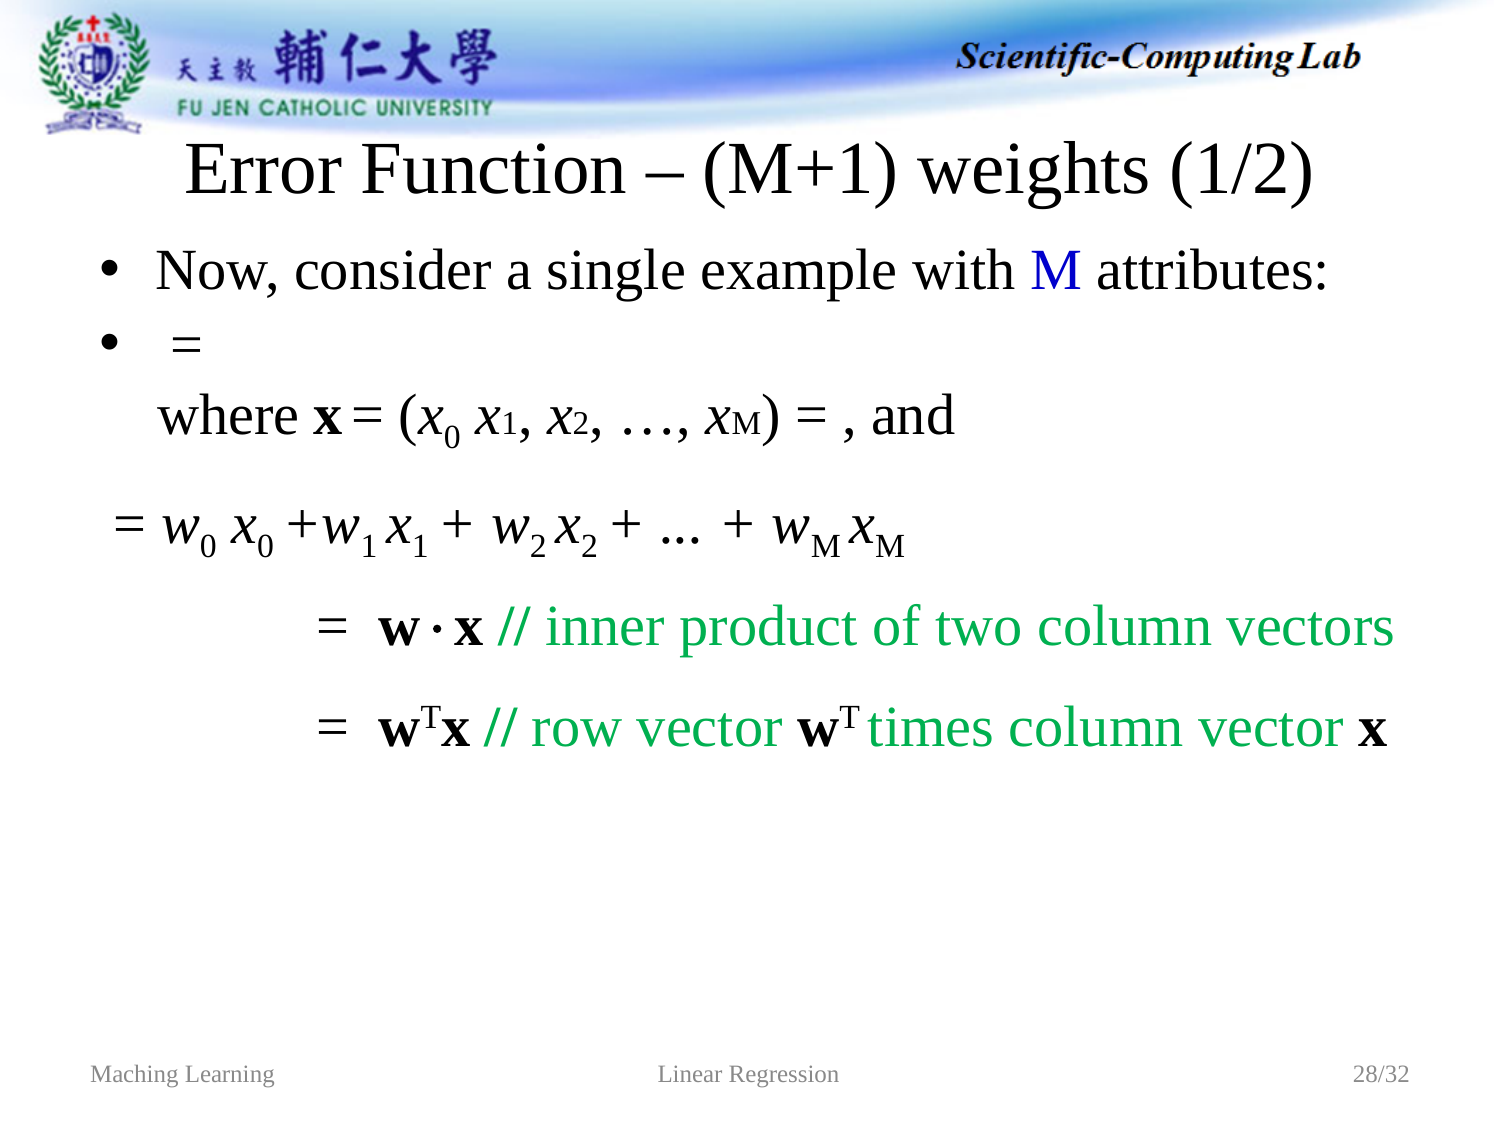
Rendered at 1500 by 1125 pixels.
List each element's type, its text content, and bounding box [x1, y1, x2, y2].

slide_number Maching Learning [75, 1042, 425, 1103]
footer Linear Regression [511, 1042, 987, 1103]
slide_number 28/32 [1074, 1042, 1425, 1103]
title Error Function – (M+1) weights (1/2) [75, 70, 1425, 258]
picture [0, 0, 1500, 1125]
